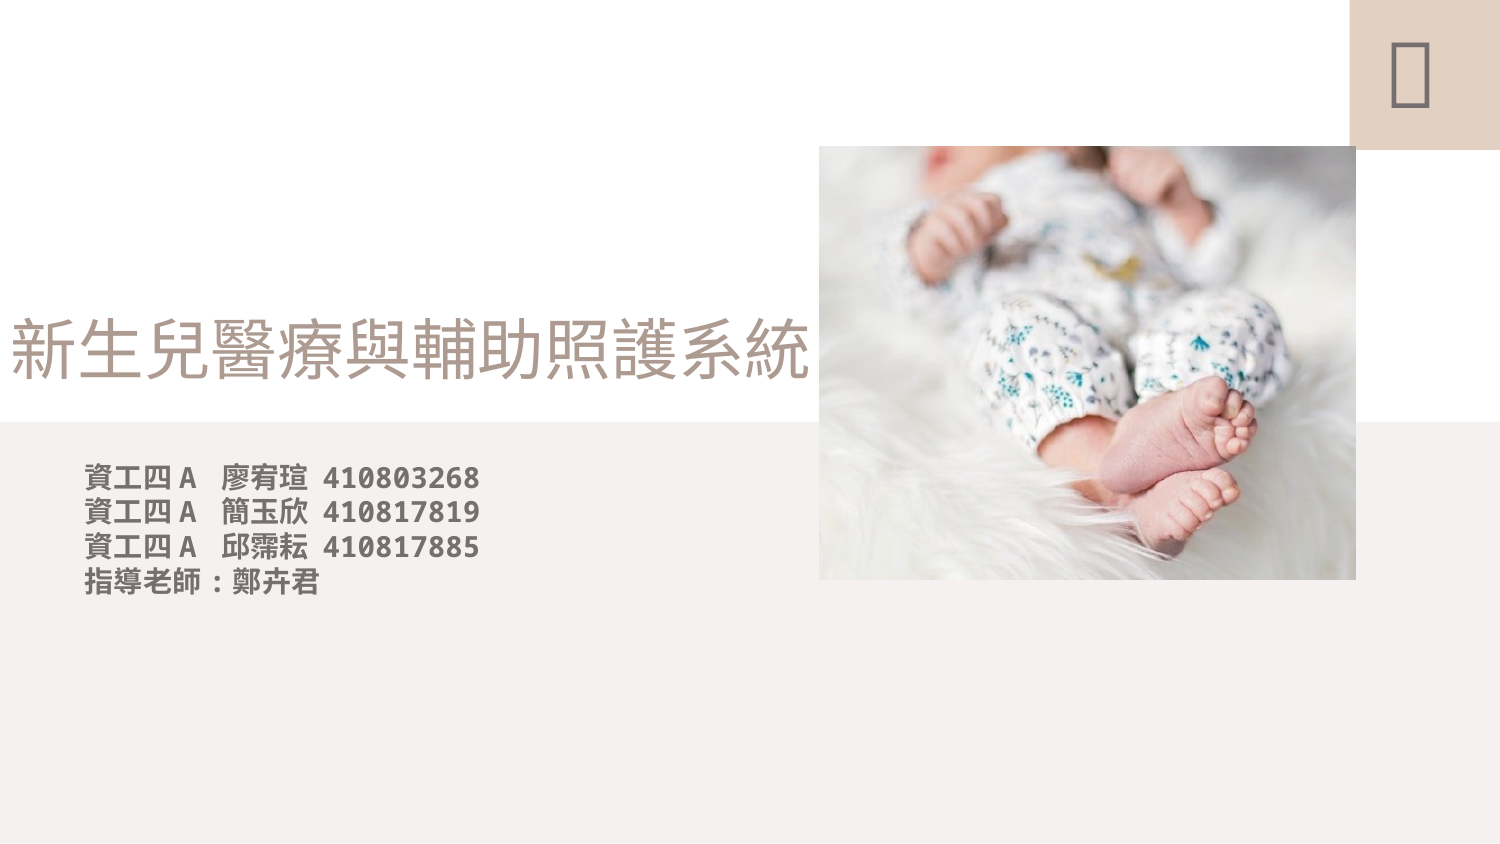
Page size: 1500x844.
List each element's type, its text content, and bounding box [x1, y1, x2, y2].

picture [819, 146, 1356, 580]
title 新生兒醫療與輔助照護系統 [10, 249, 814, 389]
text_box 資工四A 廖宥瑄 410803268 資工四A 簡玉欣 410817819 資工四A 邱霈耘 410817885 指導老師:鄭卉君 [69, 451, 820, 607]
text_box 👶 [1368, 9, 1483, 135]
